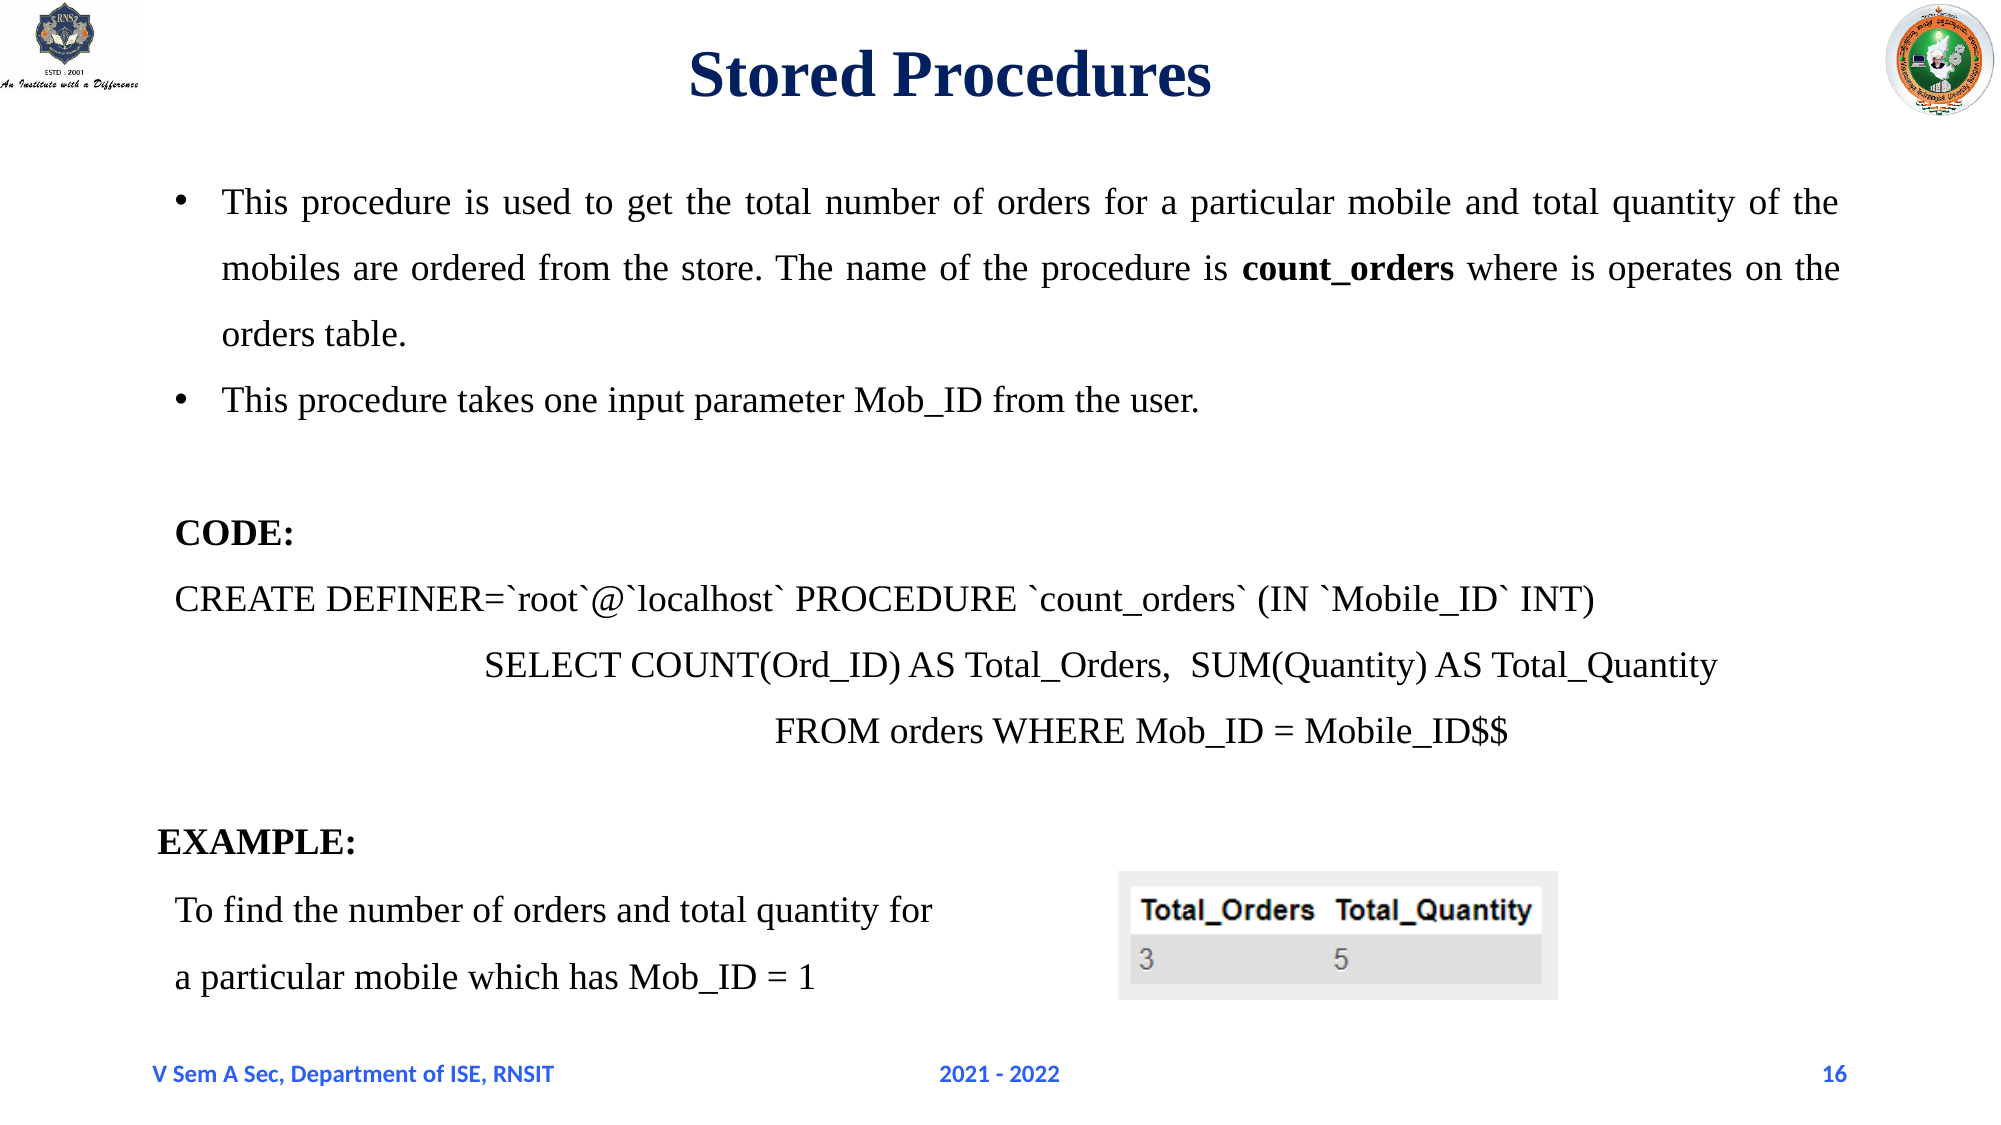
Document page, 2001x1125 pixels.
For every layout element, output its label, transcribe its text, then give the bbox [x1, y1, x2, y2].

slide_number 16 [1412, 1042, 1863, 1103]
slide_number V Sem A Sec, Department of ISE, RNSIT [137, 1042, 662, 1103]
picture [1117, 871, 1558, 1000]
text_box This procedure is used to get the total number of orders for a particular mobile and total quantity of the mobiles are ordered from the store. The name of the procedure is count_orders where is operates on the orders table. This procedure takes one input parameter Mob_ID from the user. CODE: CREATE DEFINER=`root`@`localhost` PROCEDURE `count_orders` (IN `Mobile_ID` INT) SELECT COUNT(Ord_ID) AS Total_Orders, SUM(Quantity) AS Total_Quantity FROM orders WHERE Mob_ID = Mobile_ID$$ EXAMPLE: To find the number of orders and total quantity for a particular mobile which has Mob_ID = 1 [114, 148, 1898, 1005]
picture [0, 0, 138, 90]
title Stored Procedures [338, 31, 1564, 148]
picture [1882, 2, 1997, 117]
footer 2021 - 2022 [662, 1042, 1338, 1103]
